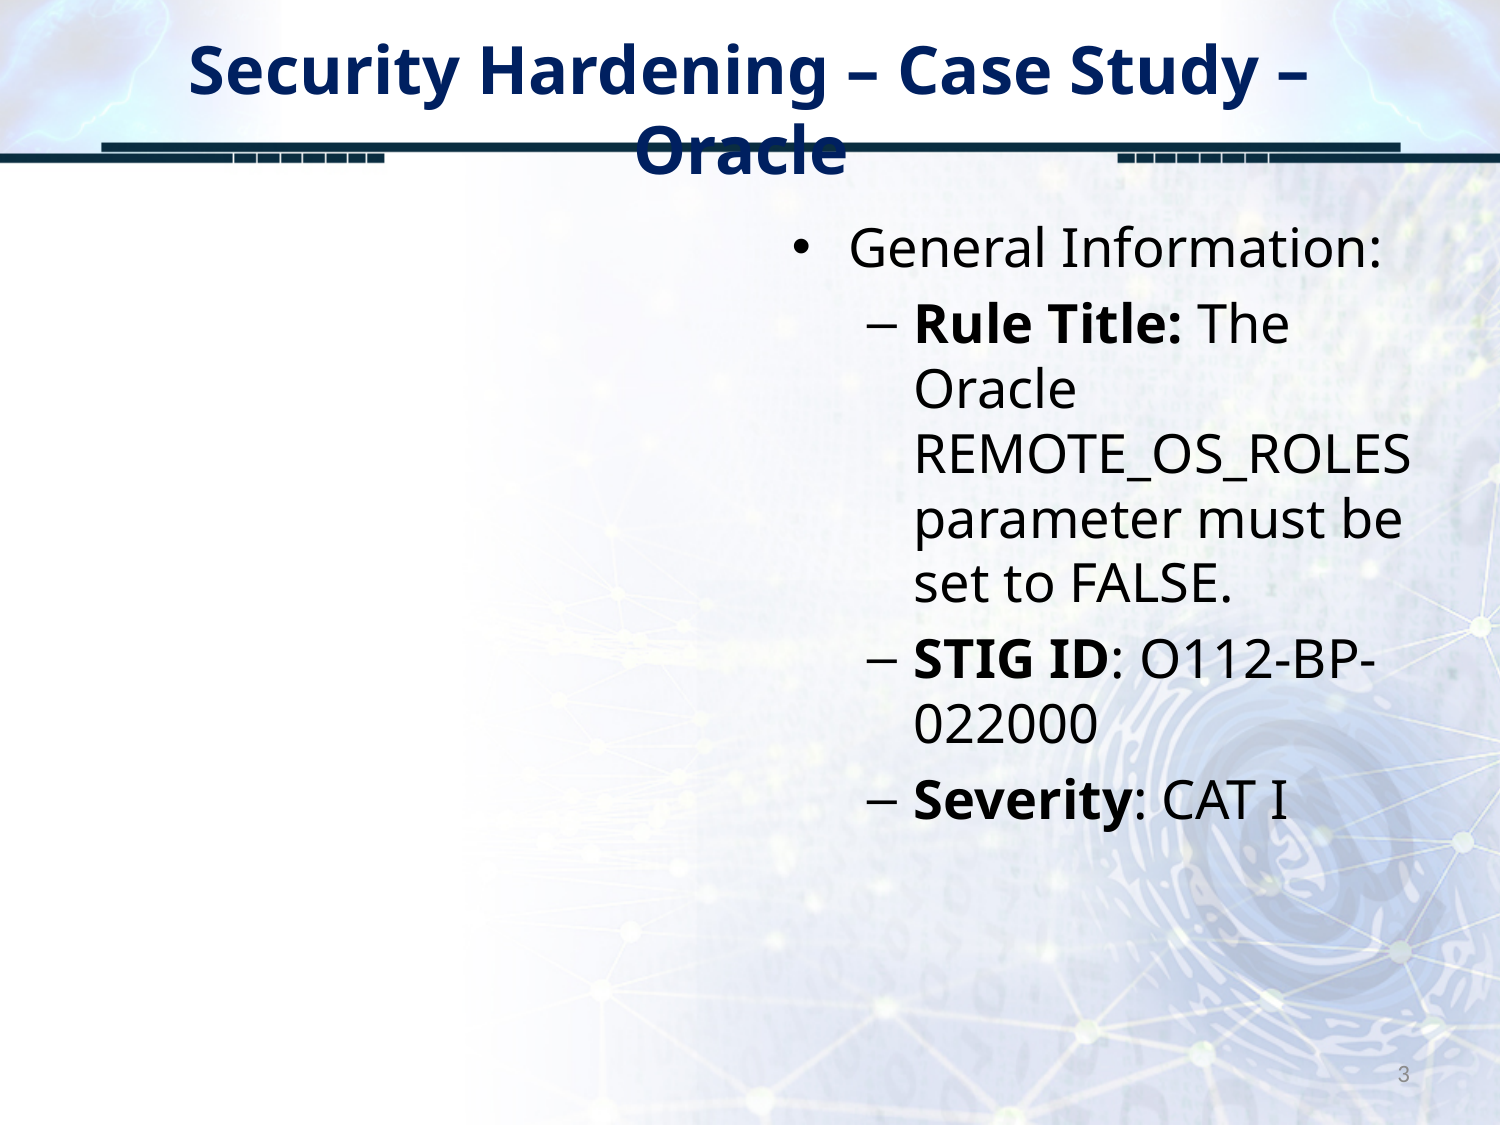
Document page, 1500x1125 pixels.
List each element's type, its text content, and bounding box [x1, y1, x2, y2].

slide_number 3 [1074, 1042, 1425, 1103]
title Security Hardening – Case Study – Oracle [75, 34, 1425, 182]
picture [0, 0, 1500, 1125]
list General Information: Rule Title: The Oracle REMOTE_OS_ROLES parameter must be set to FALSE. STIG ID: O112-BP-022000 Severity: CAT I [776, 205, 1432, 1023]
